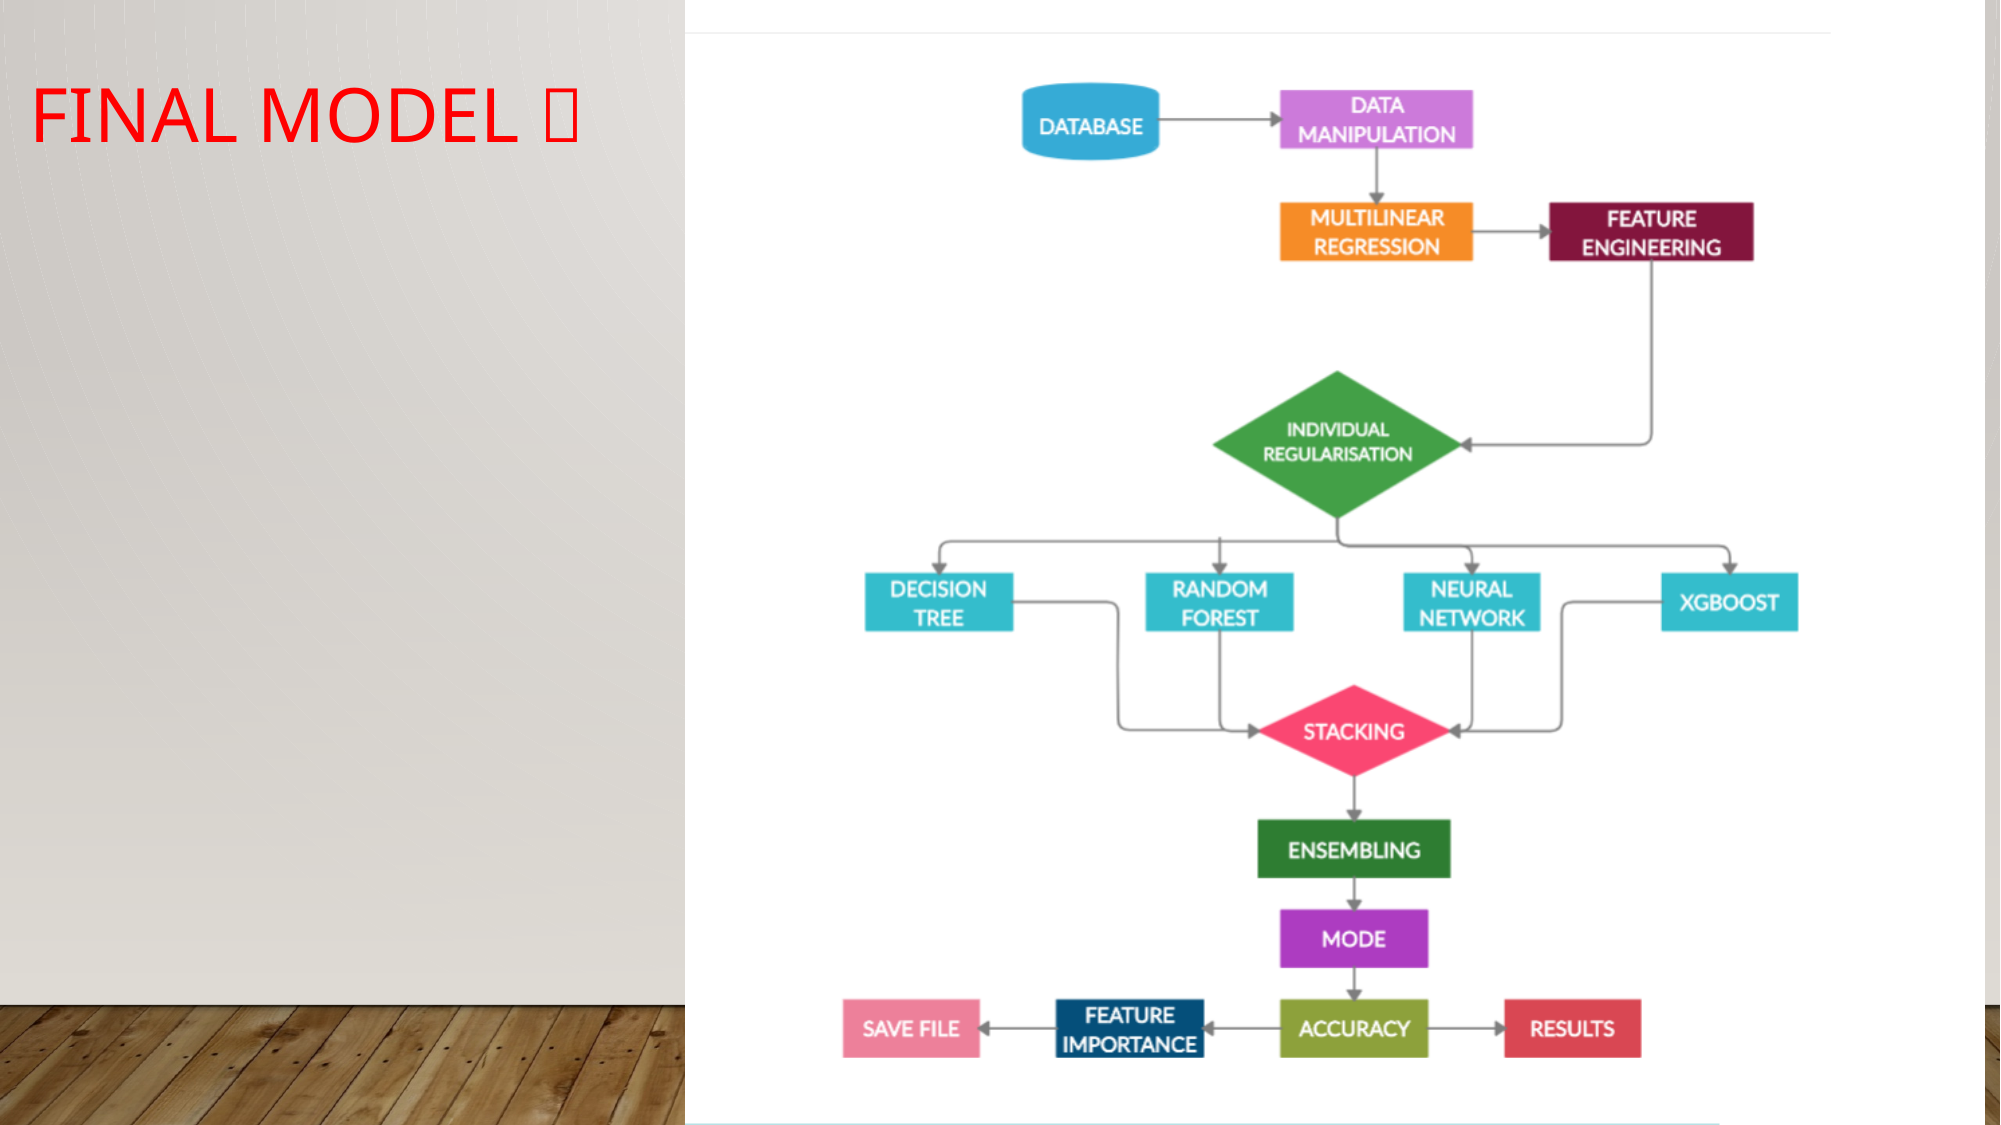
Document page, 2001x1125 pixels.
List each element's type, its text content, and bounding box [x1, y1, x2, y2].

text_box FINAL MODEL  [15, 59, 616, 165]
picture [0, 0, 2000, 1125]
